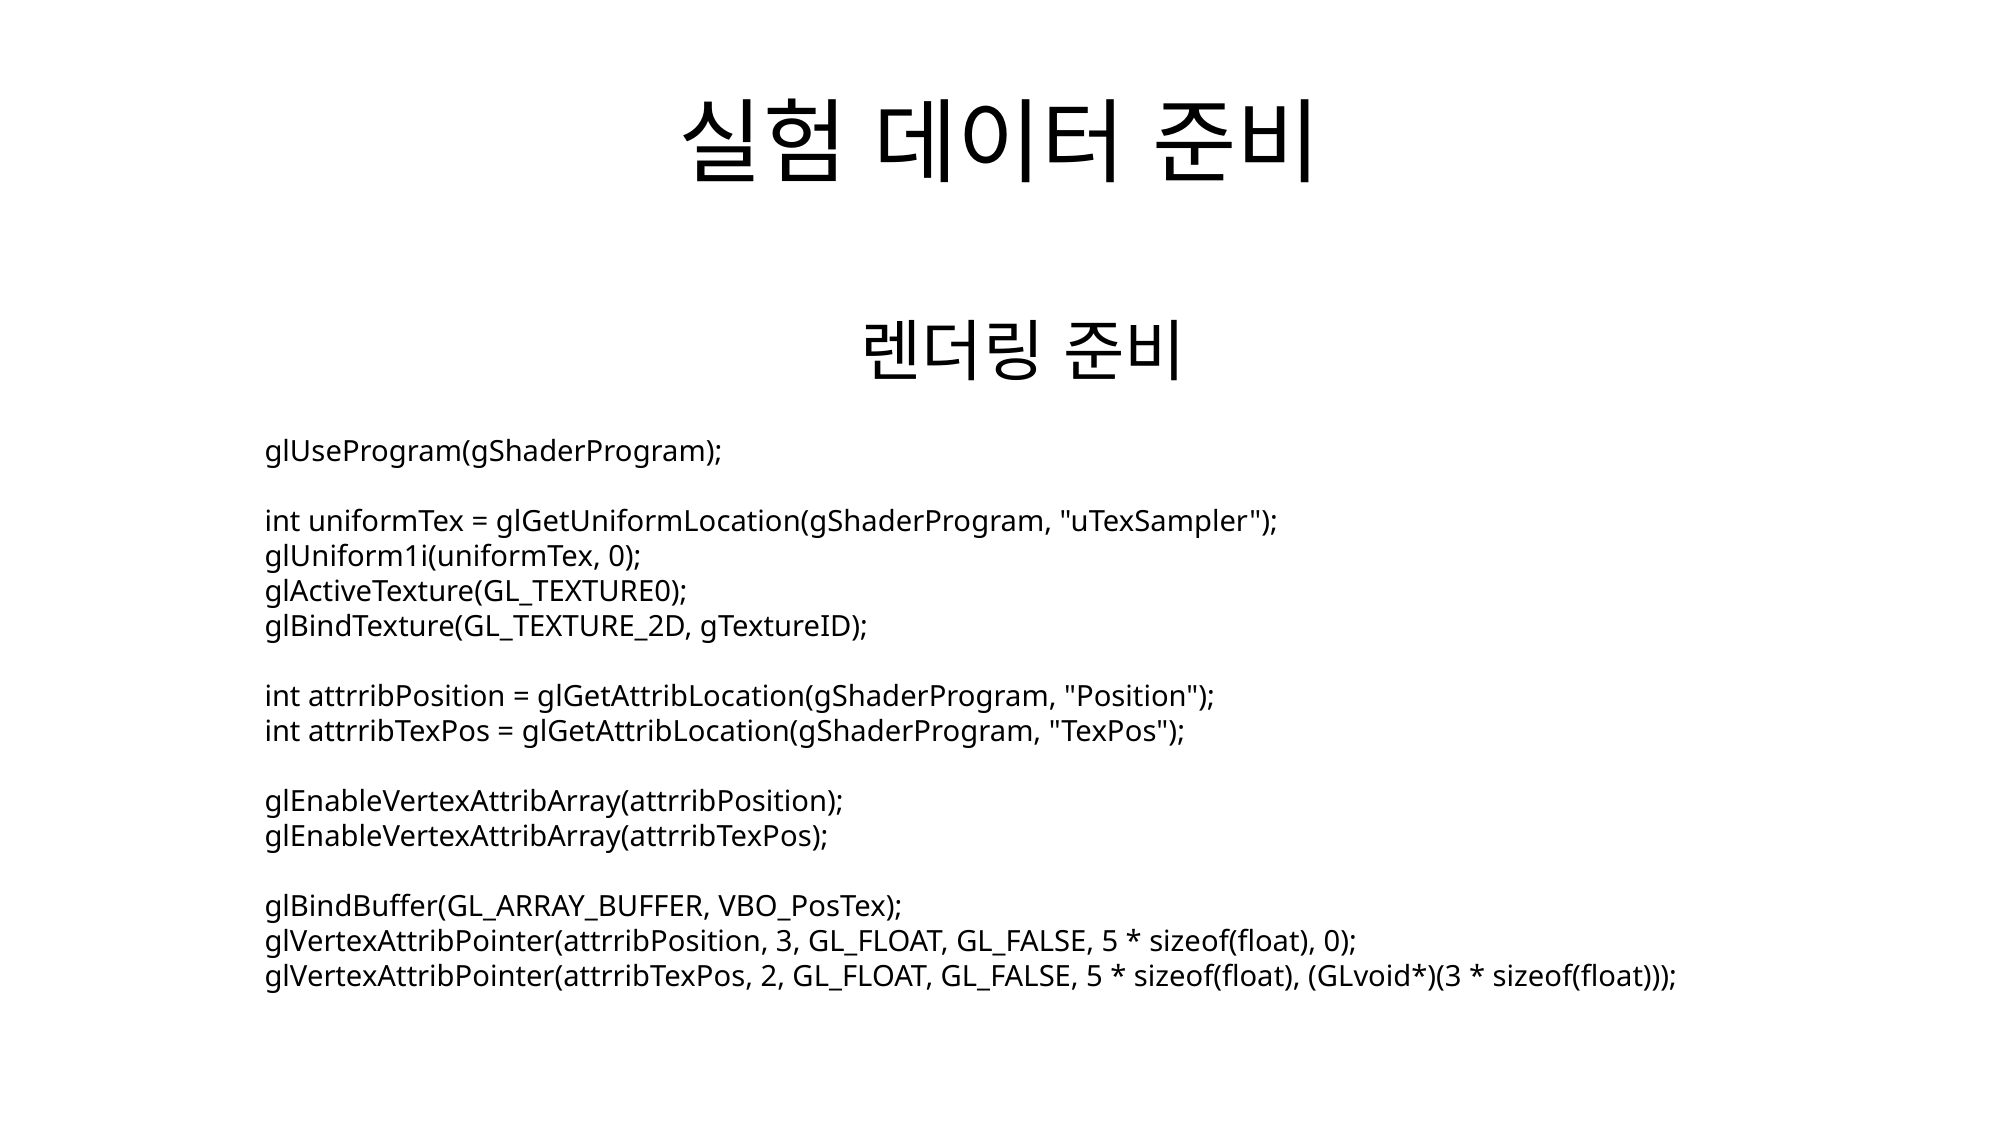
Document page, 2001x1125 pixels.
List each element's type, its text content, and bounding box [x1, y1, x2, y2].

title 실험 데이터 준비 [99, 45, 1900, 233]
text_box 렌더링 준비 [692, 301, 1354, 397]
text_box glUseProgram(gShaderProgram); int uniformTex = glGetUniformLocation(gShaderProgram, "uTexSampler"); glUniform1i(uniformTex, 0); glActiveTexture(GL_TEXTURE0); glBindTexture(GL_TEXTURE_2D, gTextureID); int attrribPosition = glGetAttribLocation(gShaderProgram, "Position"); int attrribTexPos = glGetAttribLocation(gShaderProgram, "TexPos"); glEnableVertexAttribArray(attrribPosition); glEnableVertexAttribArray(attrribTexPos); glBindBuffer(GL_ARRAY_BUFFER, VBO_PosTex); glVertexAttribPointer(attrribPosition, 3, GL_FLOAT, GL_FALSE, 5 * sizeof(float), 0); glVertexAttribPointer(attrribTexPos, 2, GL_FLOAT, GL_FALSE, 5 * sizeof(float), (GLvoid*)(3 * sizeof(float))); [249, 425, 1750, 1000]
